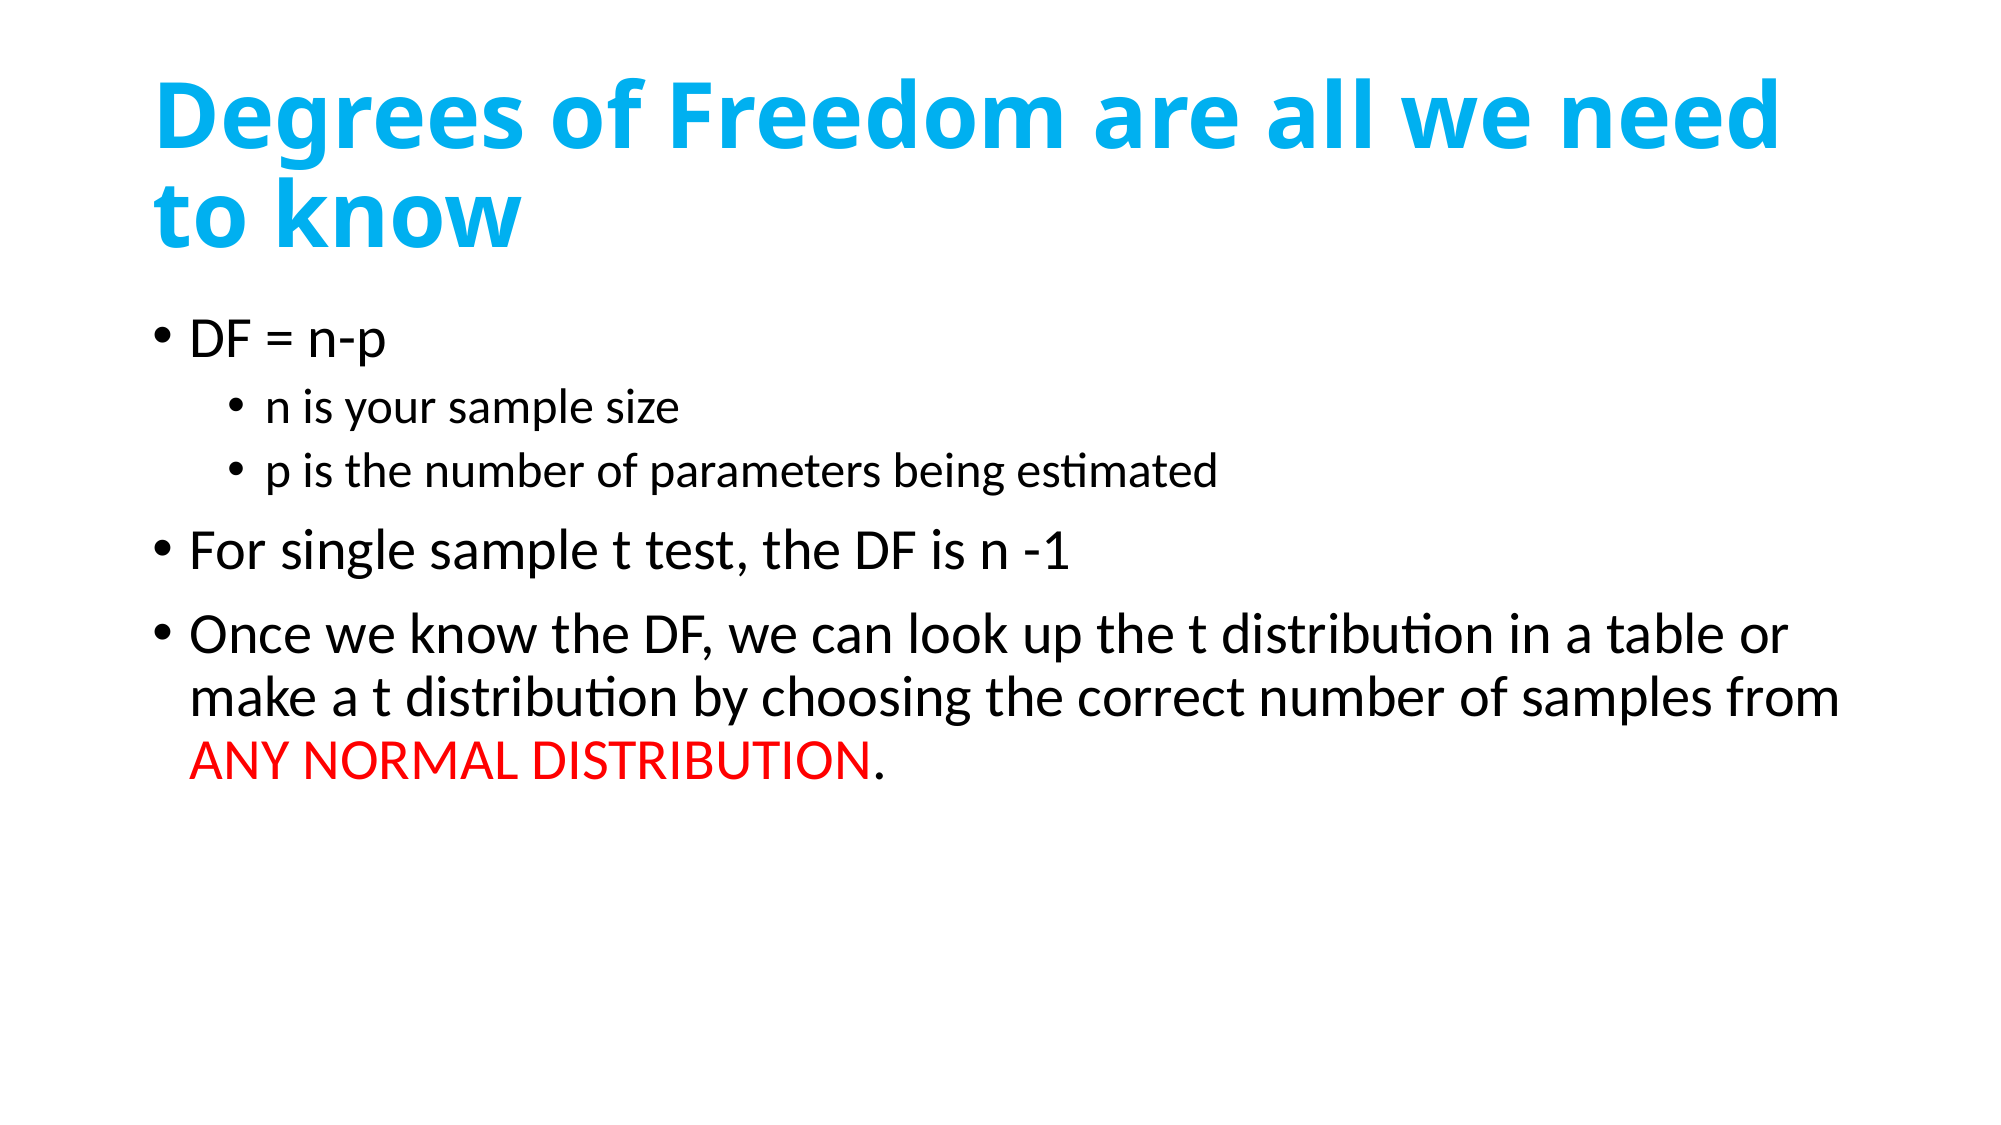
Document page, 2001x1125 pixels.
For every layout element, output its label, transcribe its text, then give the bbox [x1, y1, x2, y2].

list DF = n-p n is your sample size p is the number of parameters being estimated For single sample t test, the DF is n -1 Once we know the DF, we can look up the t distribution in a table or make a t distribution by choosing the correct number of samples from ANY NORMAL DISTRIBUTION. [137, 299, 1863, 1014]
title Degrees of Freedom are all we need to know [137, 59, 1863, 278]
